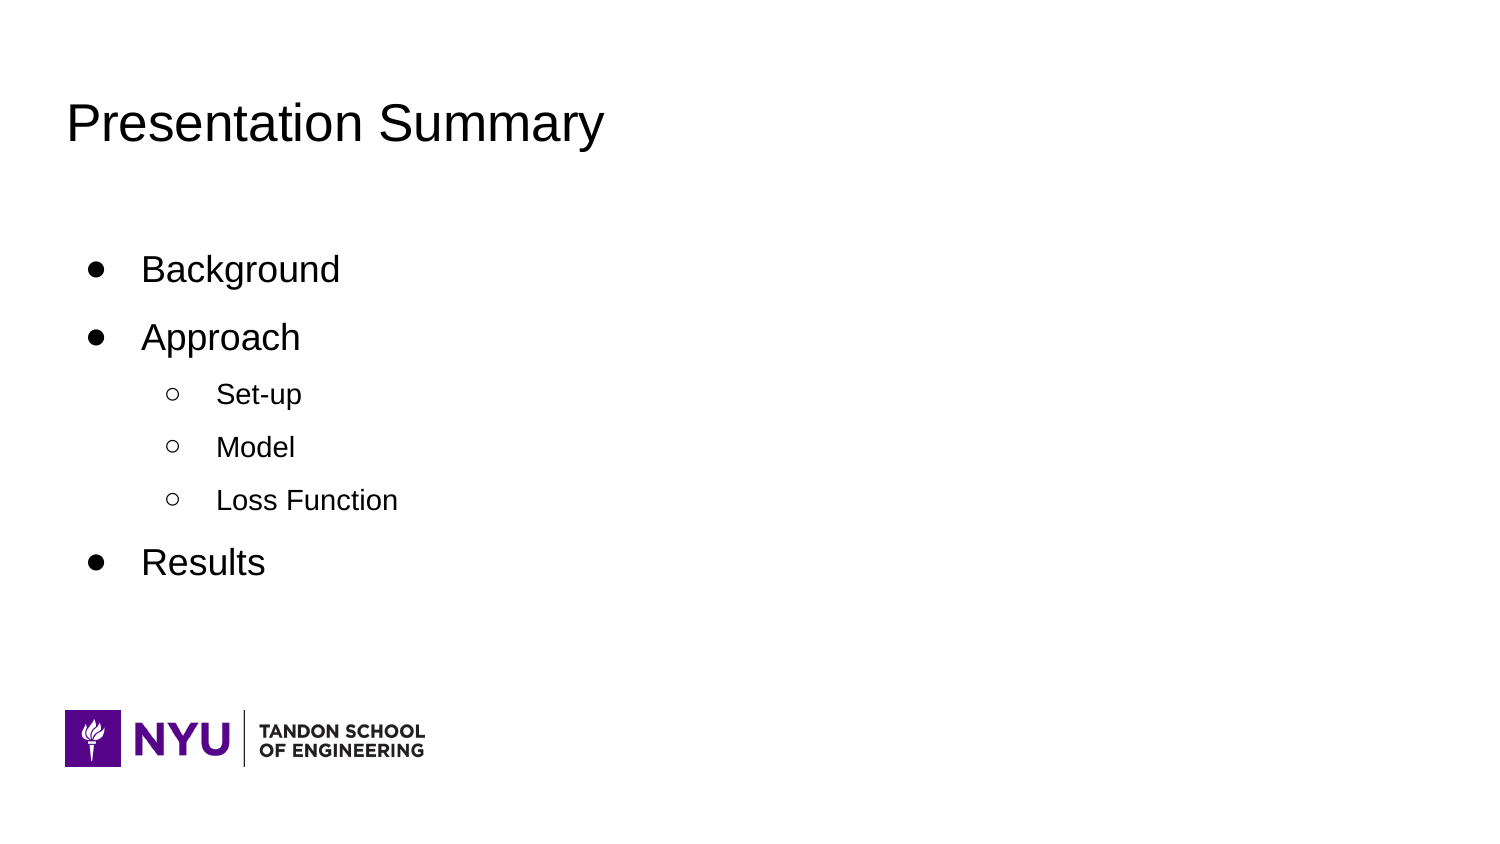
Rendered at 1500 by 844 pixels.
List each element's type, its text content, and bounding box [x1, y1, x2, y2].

picture [65, 710, 425, 767]
title Presentation Summary [51, 72, 1449, 167]
list Background Approach Set-up Model Loss Function Results [51, 207, 1449, 797]
